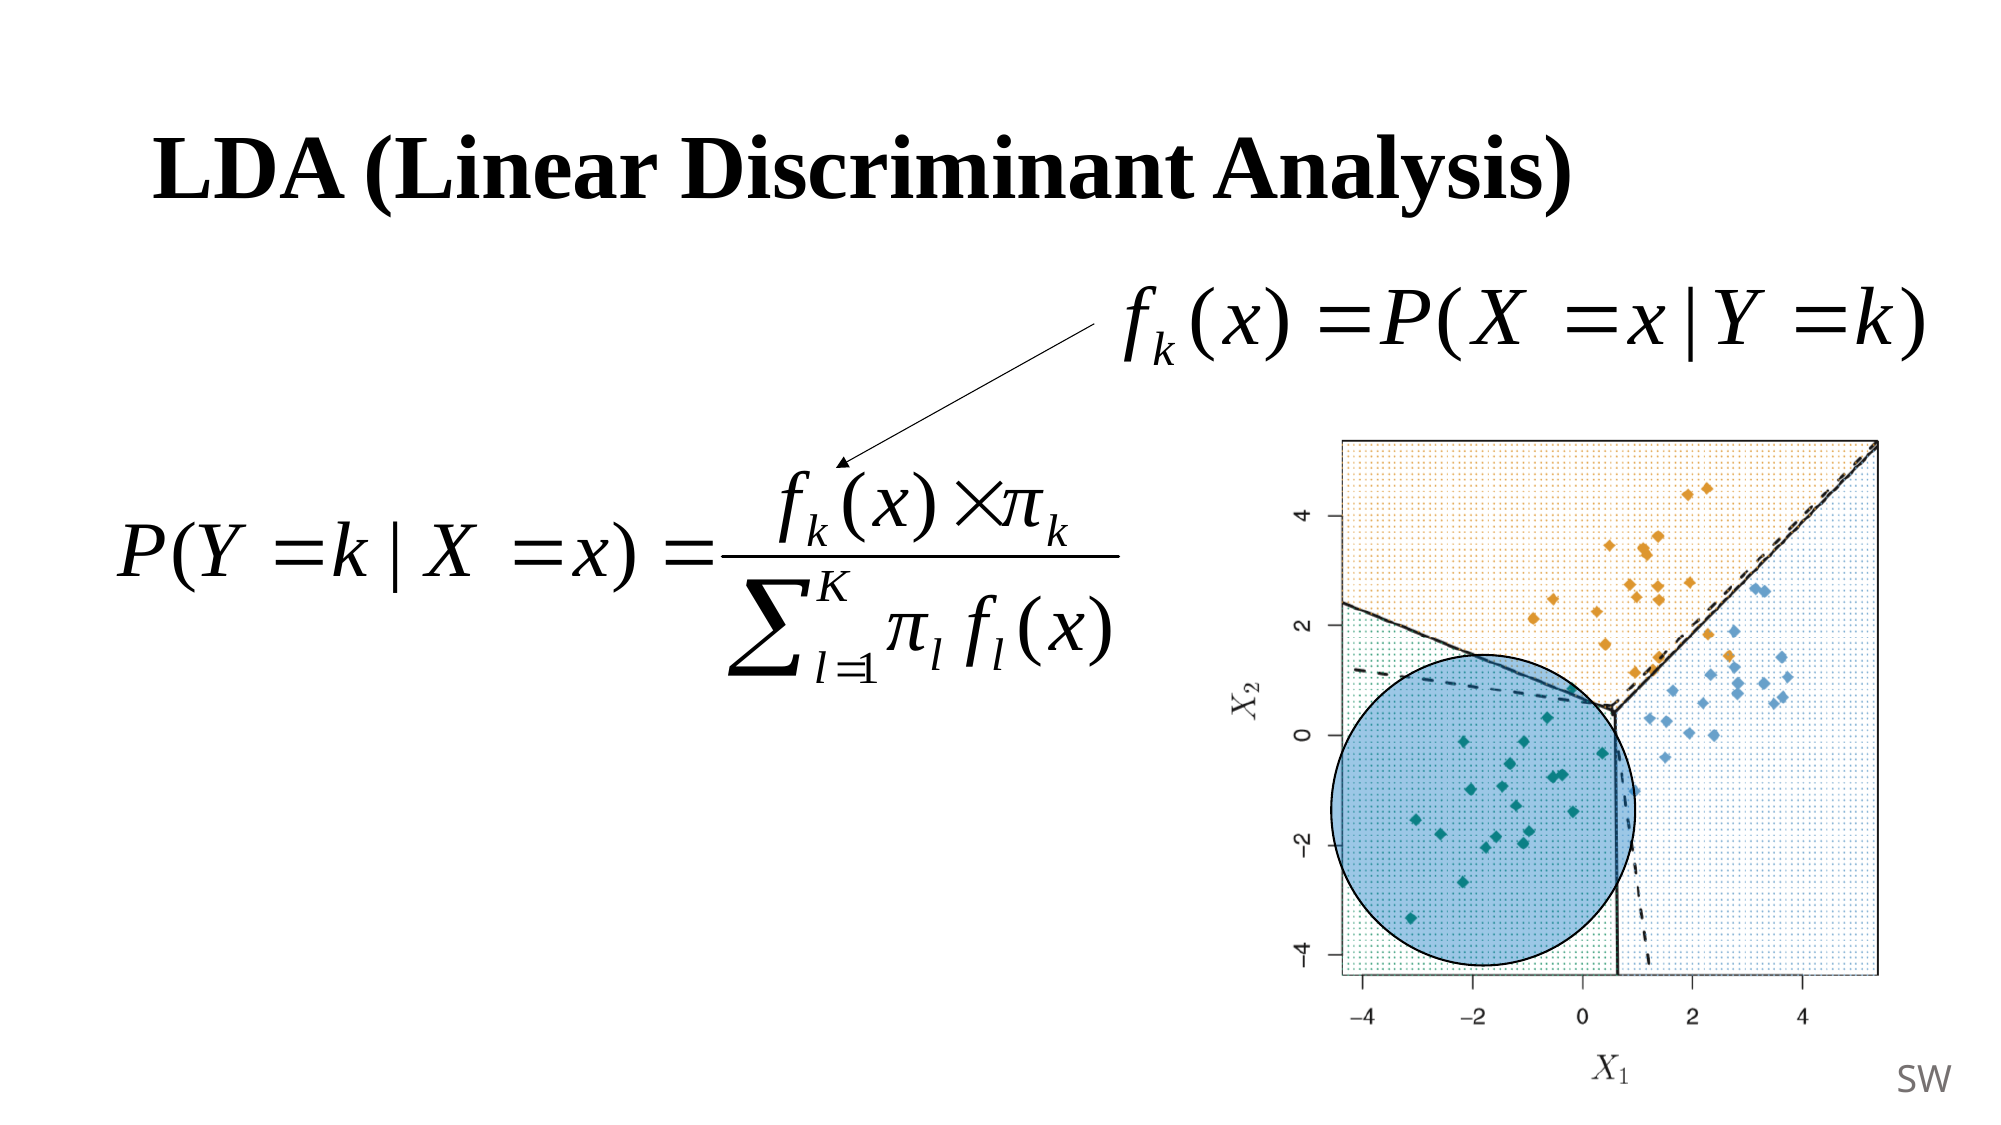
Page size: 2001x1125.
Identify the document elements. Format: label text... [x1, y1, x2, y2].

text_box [1094, 261, 1942, 386]
picture [1218, 426, 1894, 1099]
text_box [103, 451, 1133, 701]
title LDA (Linear Discriminant Analysis) [137, 59, 1863, 278]
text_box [835, 323, 1095, 468]
